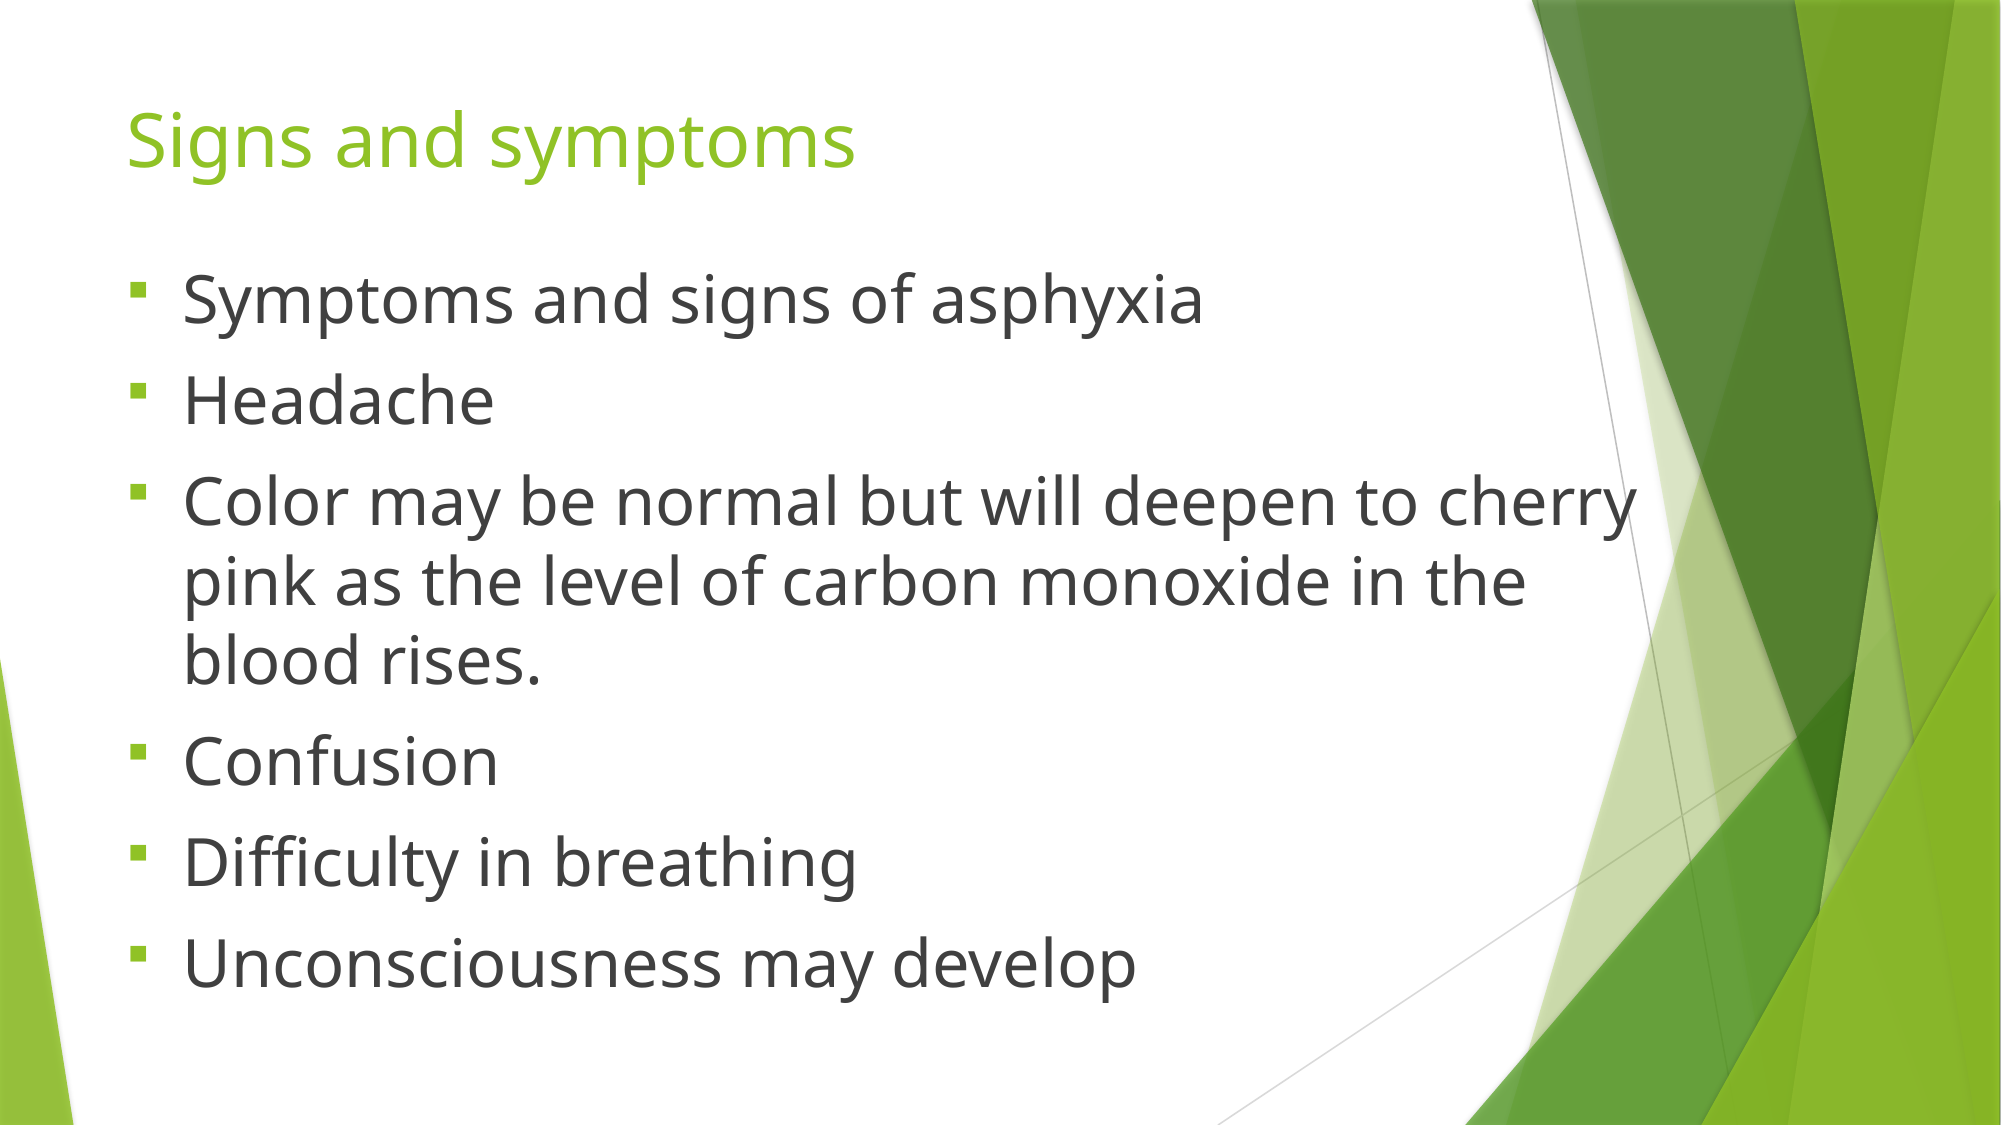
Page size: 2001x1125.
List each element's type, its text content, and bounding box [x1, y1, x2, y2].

title Signs and symptoms [111, 85, 1522, 207]
list Symptoms and signs of asphyxia Headache Color may be normal but will deepen to cherry pink as the level of carbon monoxide in the blood rises. Confusion Difficulty in breathing Unconsciousness may develop [111, 249, 1676, 1010]
